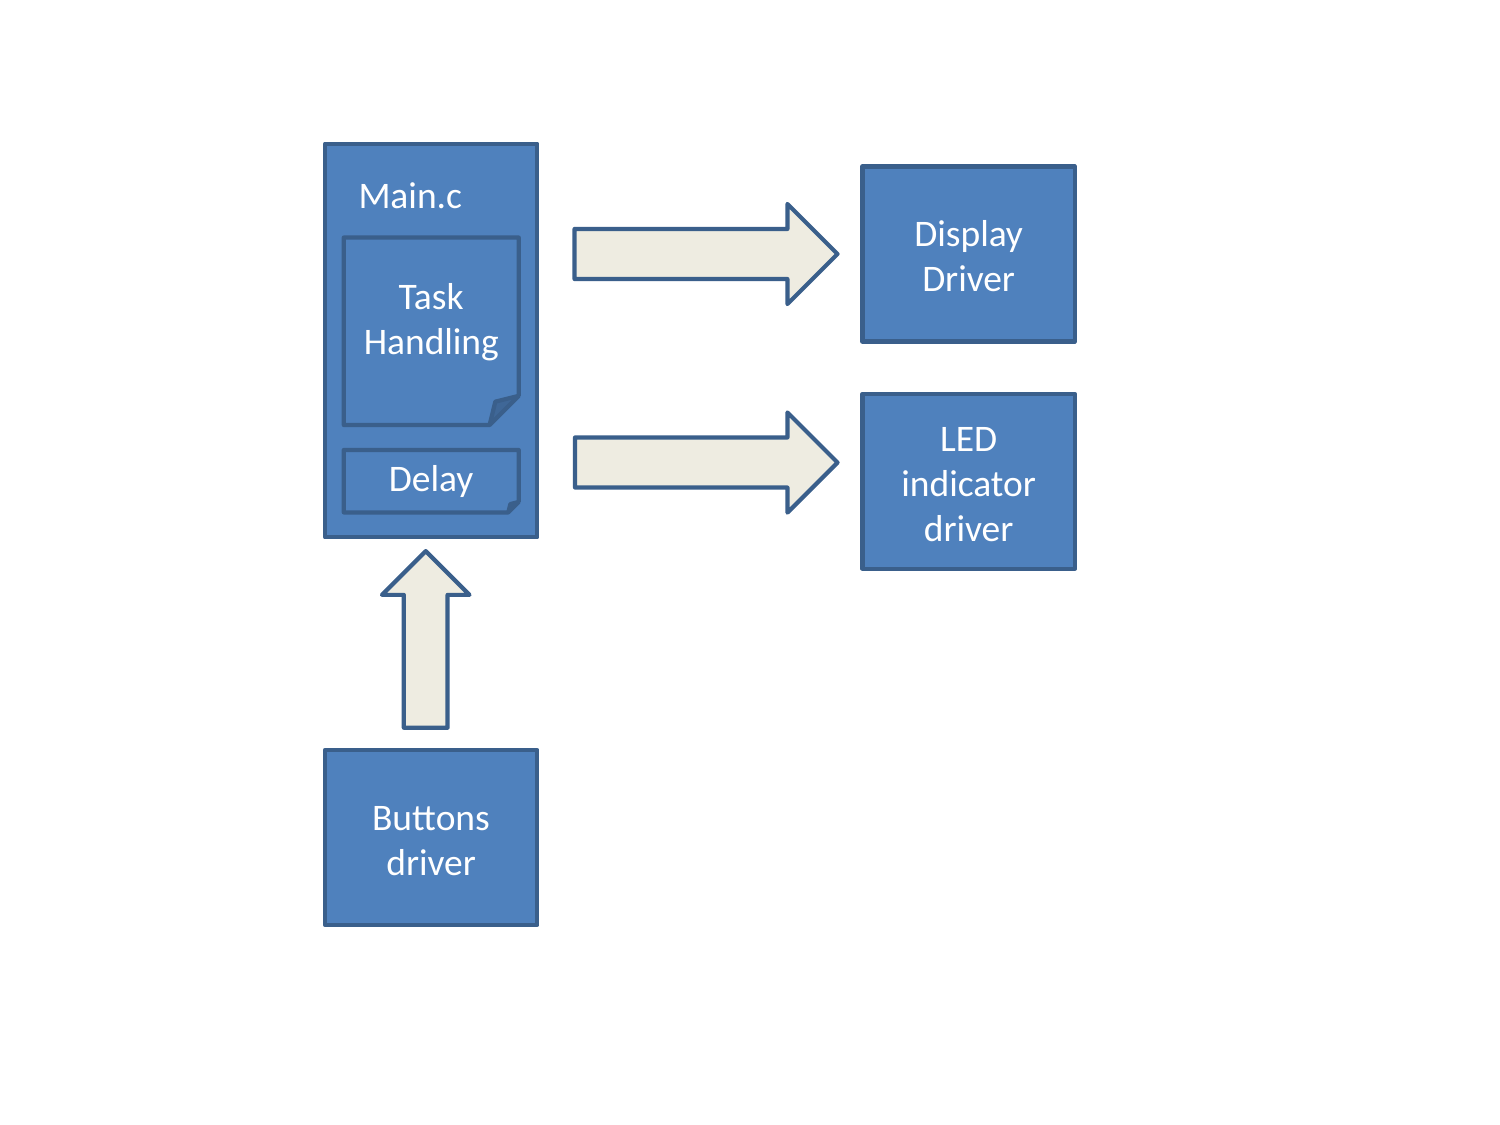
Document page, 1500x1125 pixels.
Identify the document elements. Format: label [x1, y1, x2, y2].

text_box [324, 143, 1076, 926]
